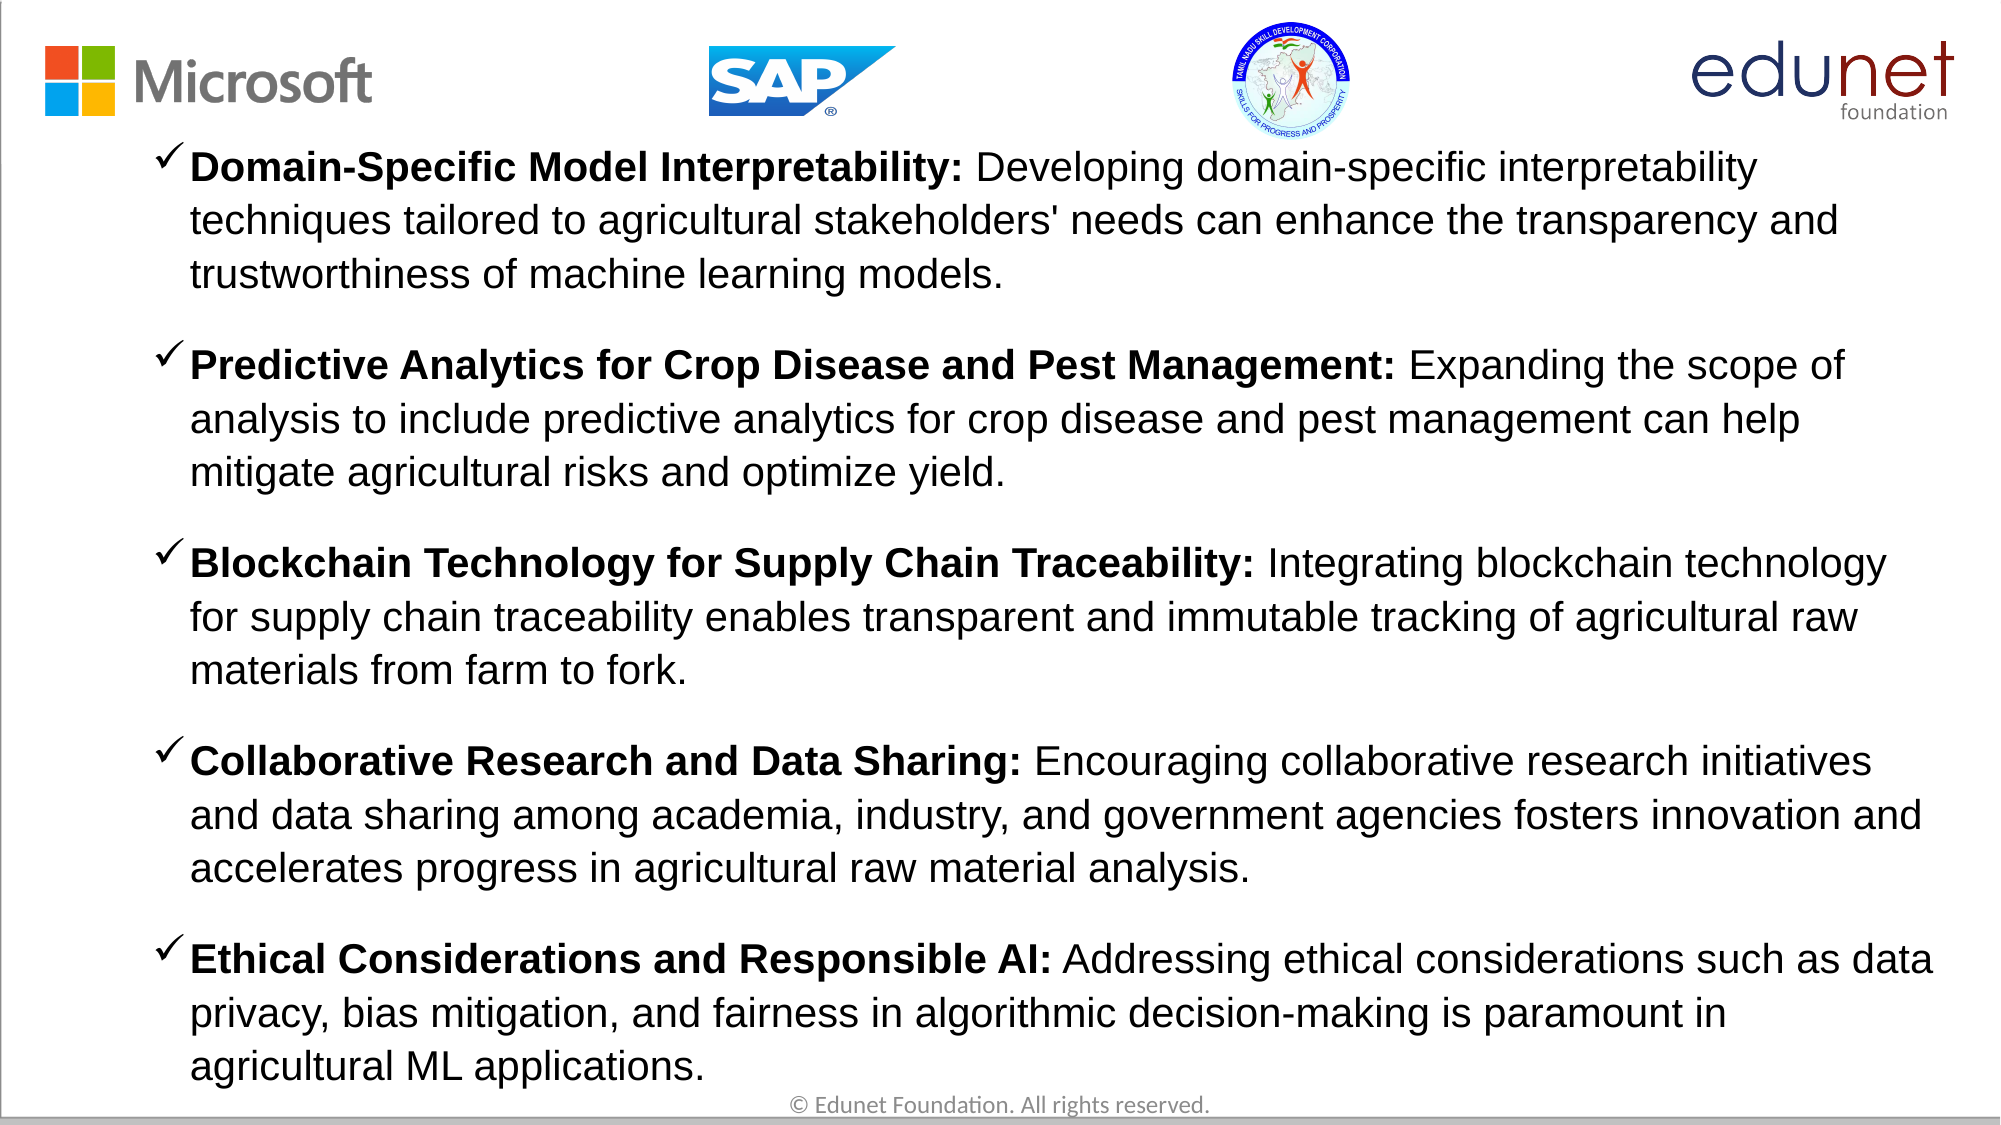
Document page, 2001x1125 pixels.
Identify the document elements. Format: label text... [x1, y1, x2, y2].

picture [1232, 22, 1350, 128]
picture [709, 48, 896, 116]
picture [0, 0, 2001, 1125]
footer © Edunet Foundation. All rights reserved. [662, 1073, 1338, 1125]
list Domain-Specific Model Interpretability: Developing domain-specific interpretability techniques tailored to agricultural stakeholders' needs can enhance the transparency and trustworthiness of machine learning models. Predictive Analytics for Crop Disease and Pest Management: Expanding the scope of analysis to include predictive analytics for crop disease and pest management can help mitigate agricultural risks and optimize yield. Blockchain Technology for Supply Chain Traceability: Integrating blockchain technology for supply chain traceability enables transparent and immutable tracking of agricultural raw materials from farm to fork. Collaborative Research and Data Sharing: Encouraging collaborative research initiatives and data sharing among academia, industry, and government agencies fosters innovation and accelerates progress in agricultural raw material analysis. Ethical Considerations and Responsible AI: Addressing ethical considerations such as data privacy, bias mitigation, and fairness in algorithmic decision-making is paramount in agricultural ML applications. [137, 128, 1950, 1066]
picture [1686, 37, 1957, 125]
picture [45, 46, 372, 116]
